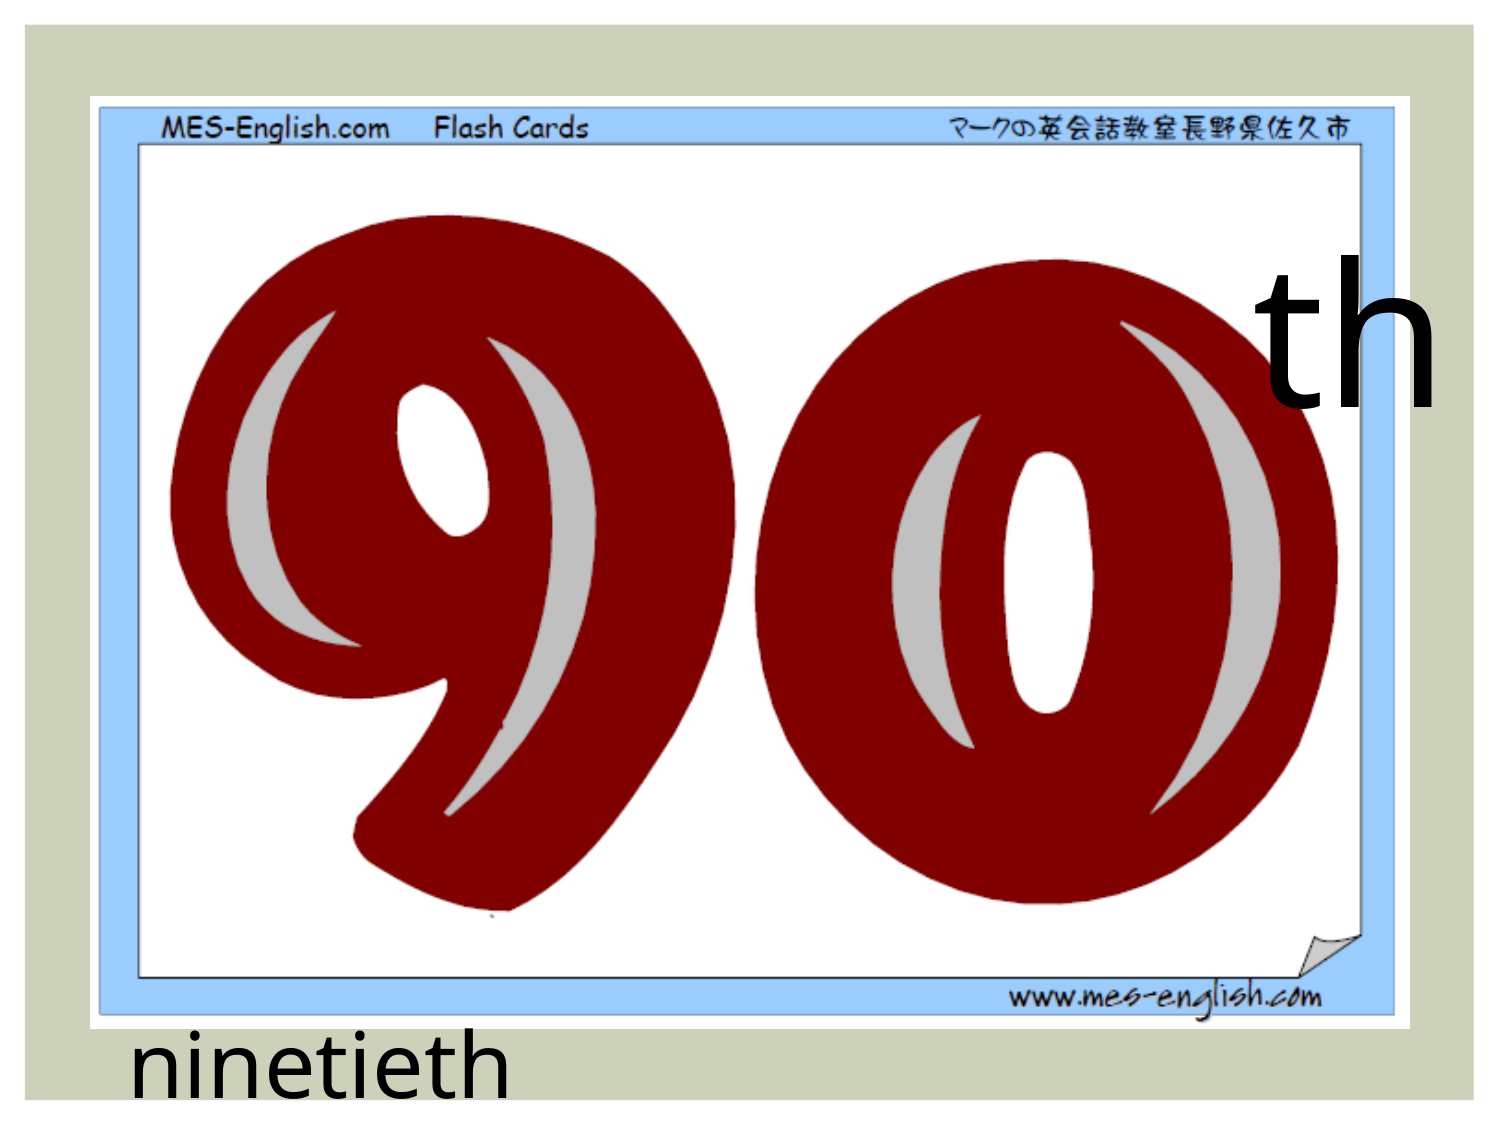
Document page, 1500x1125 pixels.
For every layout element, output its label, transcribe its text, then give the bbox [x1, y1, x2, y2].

text_box th [1414, 199, 1500, 455]
picture [89, 96, 1411, 1030]
text_box ninetieth [112, 1037, 1150, 1125]
